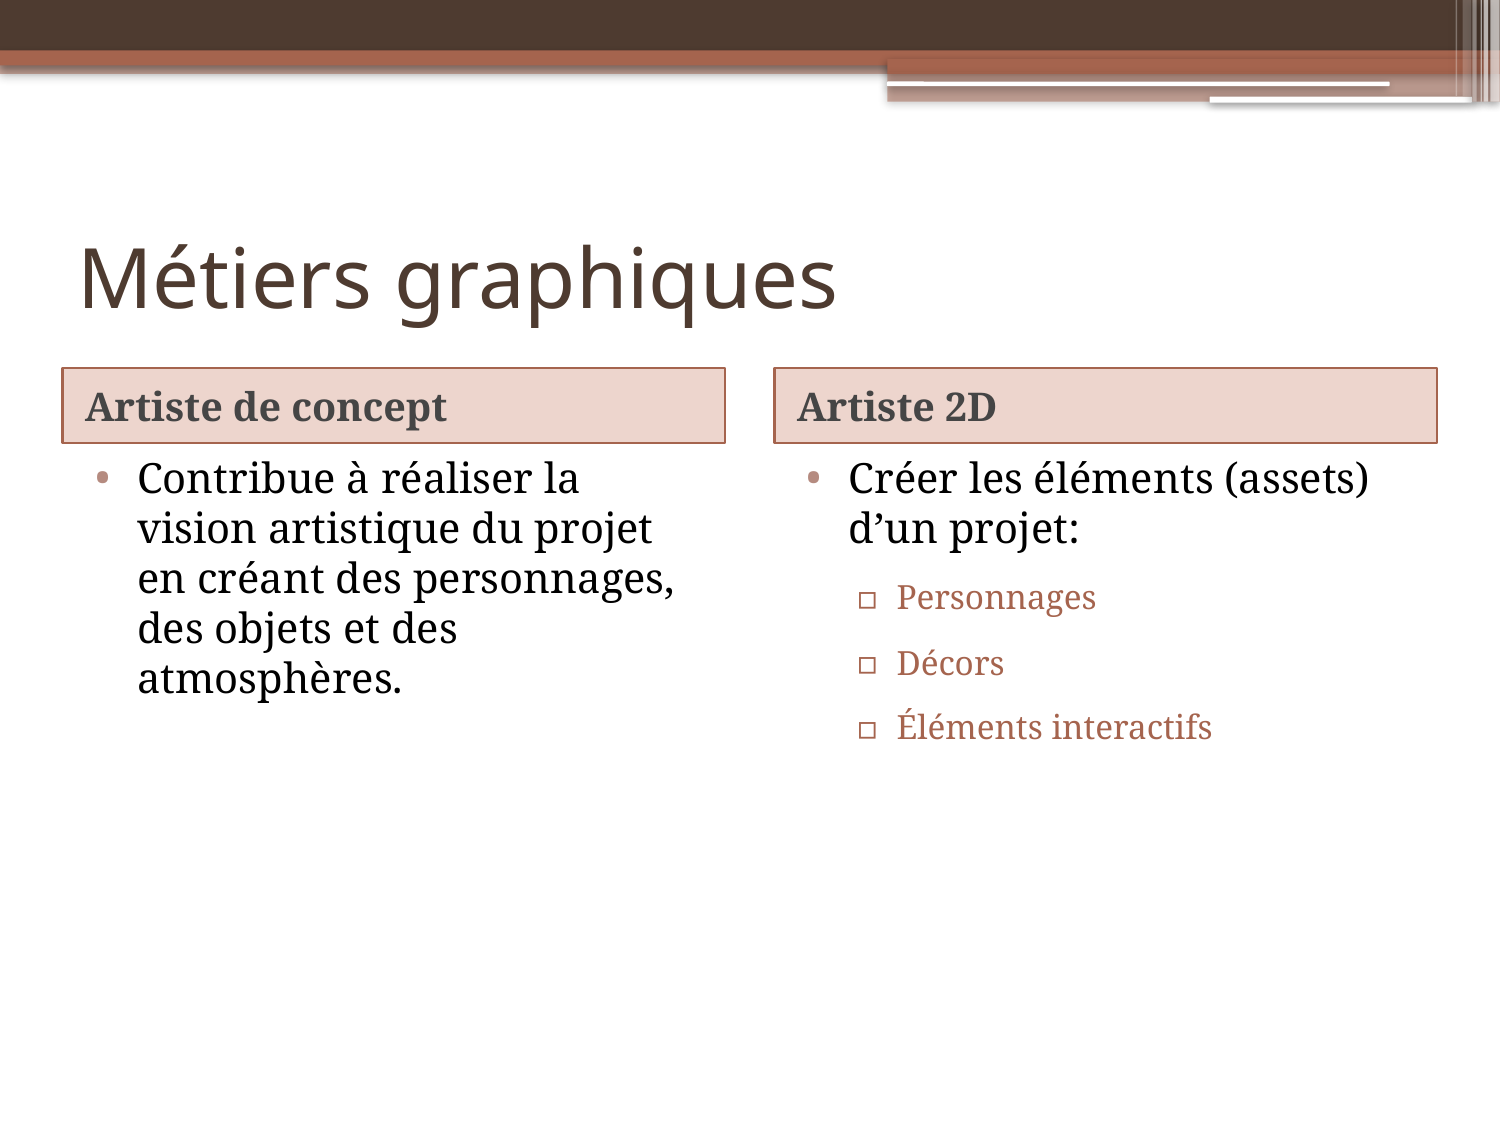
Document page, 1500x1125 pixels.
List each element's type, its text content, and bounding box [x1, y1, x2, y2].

list Contribue à réaliser la vision artistique du projet en créant des personnages, des objets et des atmosphères. [62, 444, 726, 1082]
list Créer les éléments (assets) d’un projet: Personnages Décors Éléments interactifs [773, 444, 1437, 1082]
title Métiers graphiques [62, 187, 1438, 363]
list Artiste 2D [773, 367, 1438, 444]
list Artiste de concept [61, 367, 726, 444]
